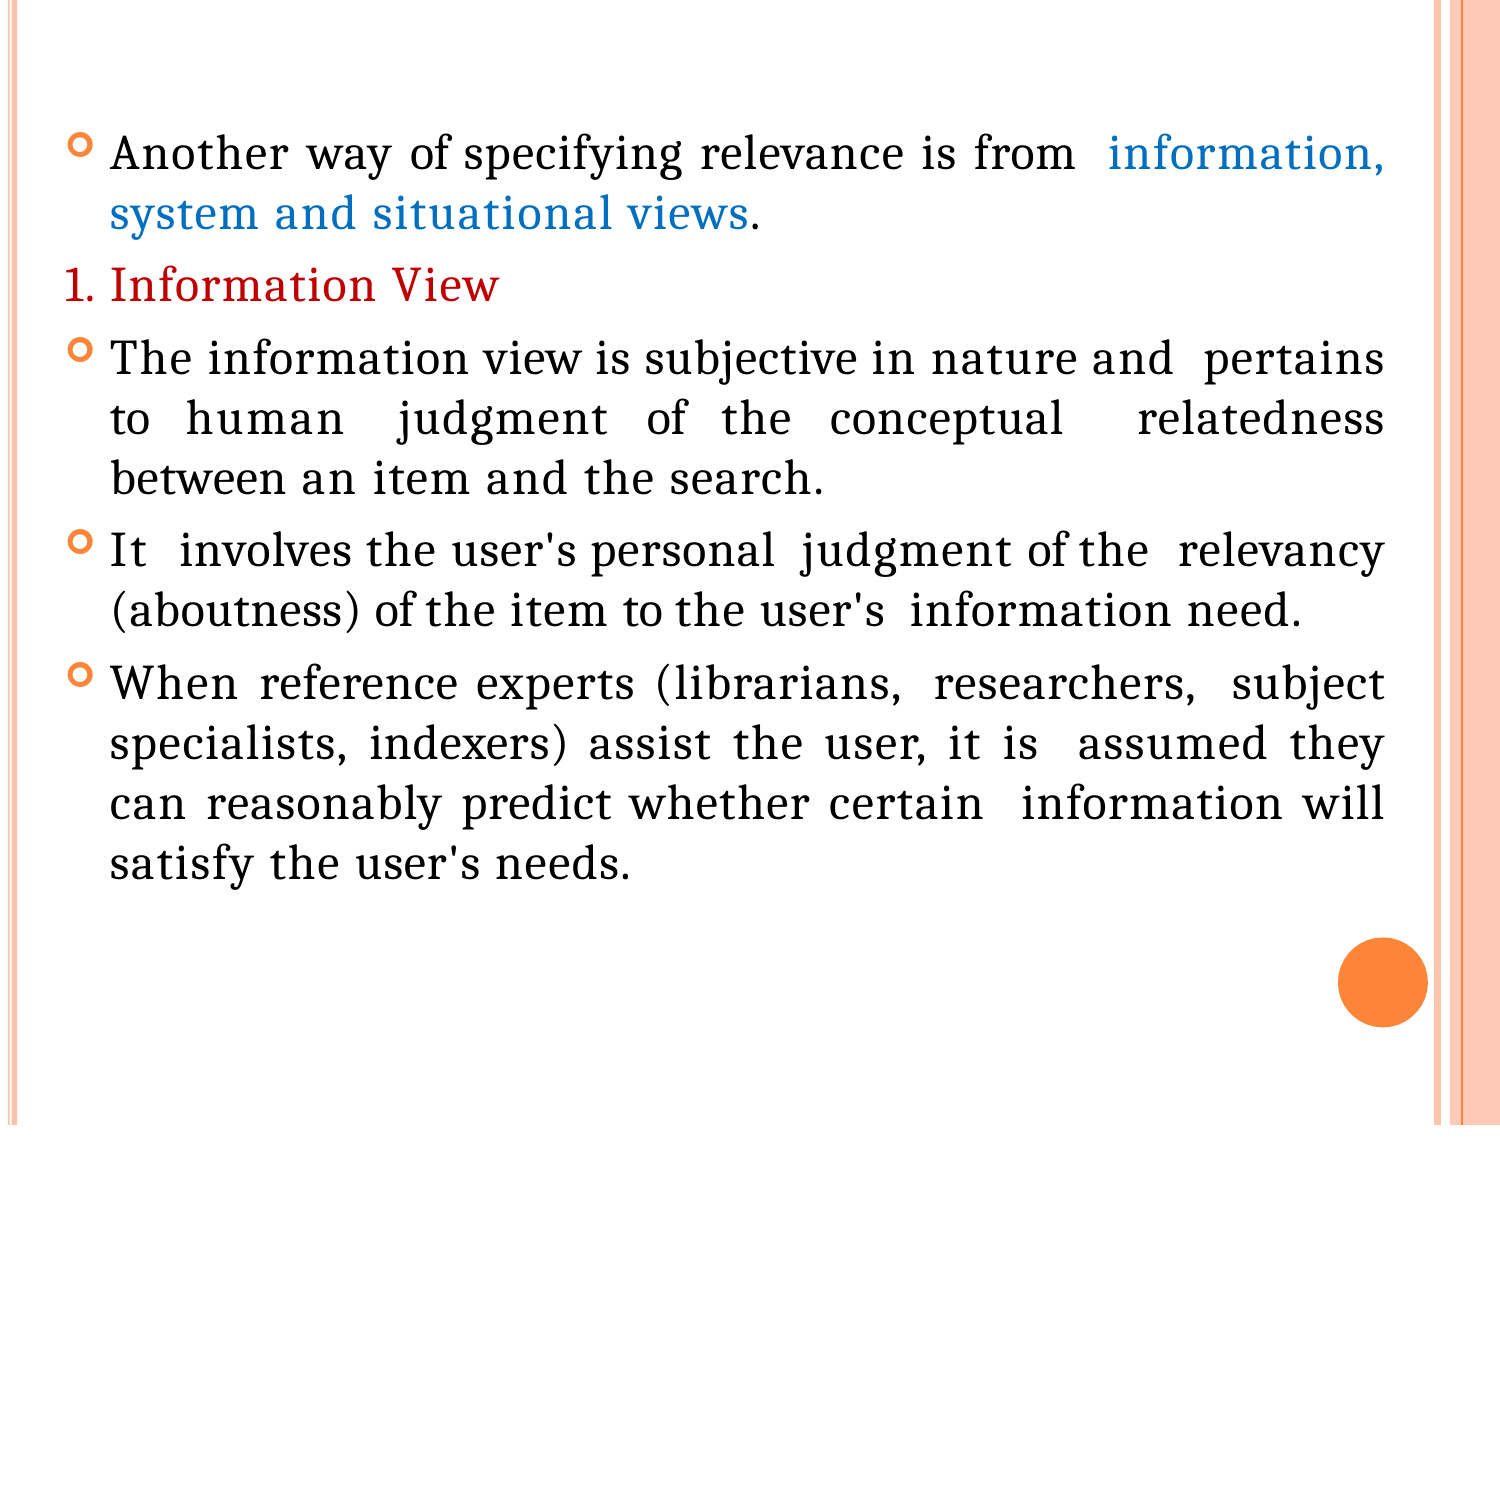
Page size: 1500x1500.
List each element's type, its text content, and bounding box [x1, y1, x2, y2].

text_box Another way of specifying relevance is from information, system and situational views. 1. Information View The information view is subjective in nature and pertains to human judgment of the conceptual relatedness between an item and the search. It involves the user's personal judgment of the relevancy (aboutness) of the item to the user's information need. When reference experts (librarians, researchers, subject specialists, indexers) assist the user, it is assumed they can reasonably predict whether certain information will satisfy the user's needs. [62, 117, 1388, 890]
